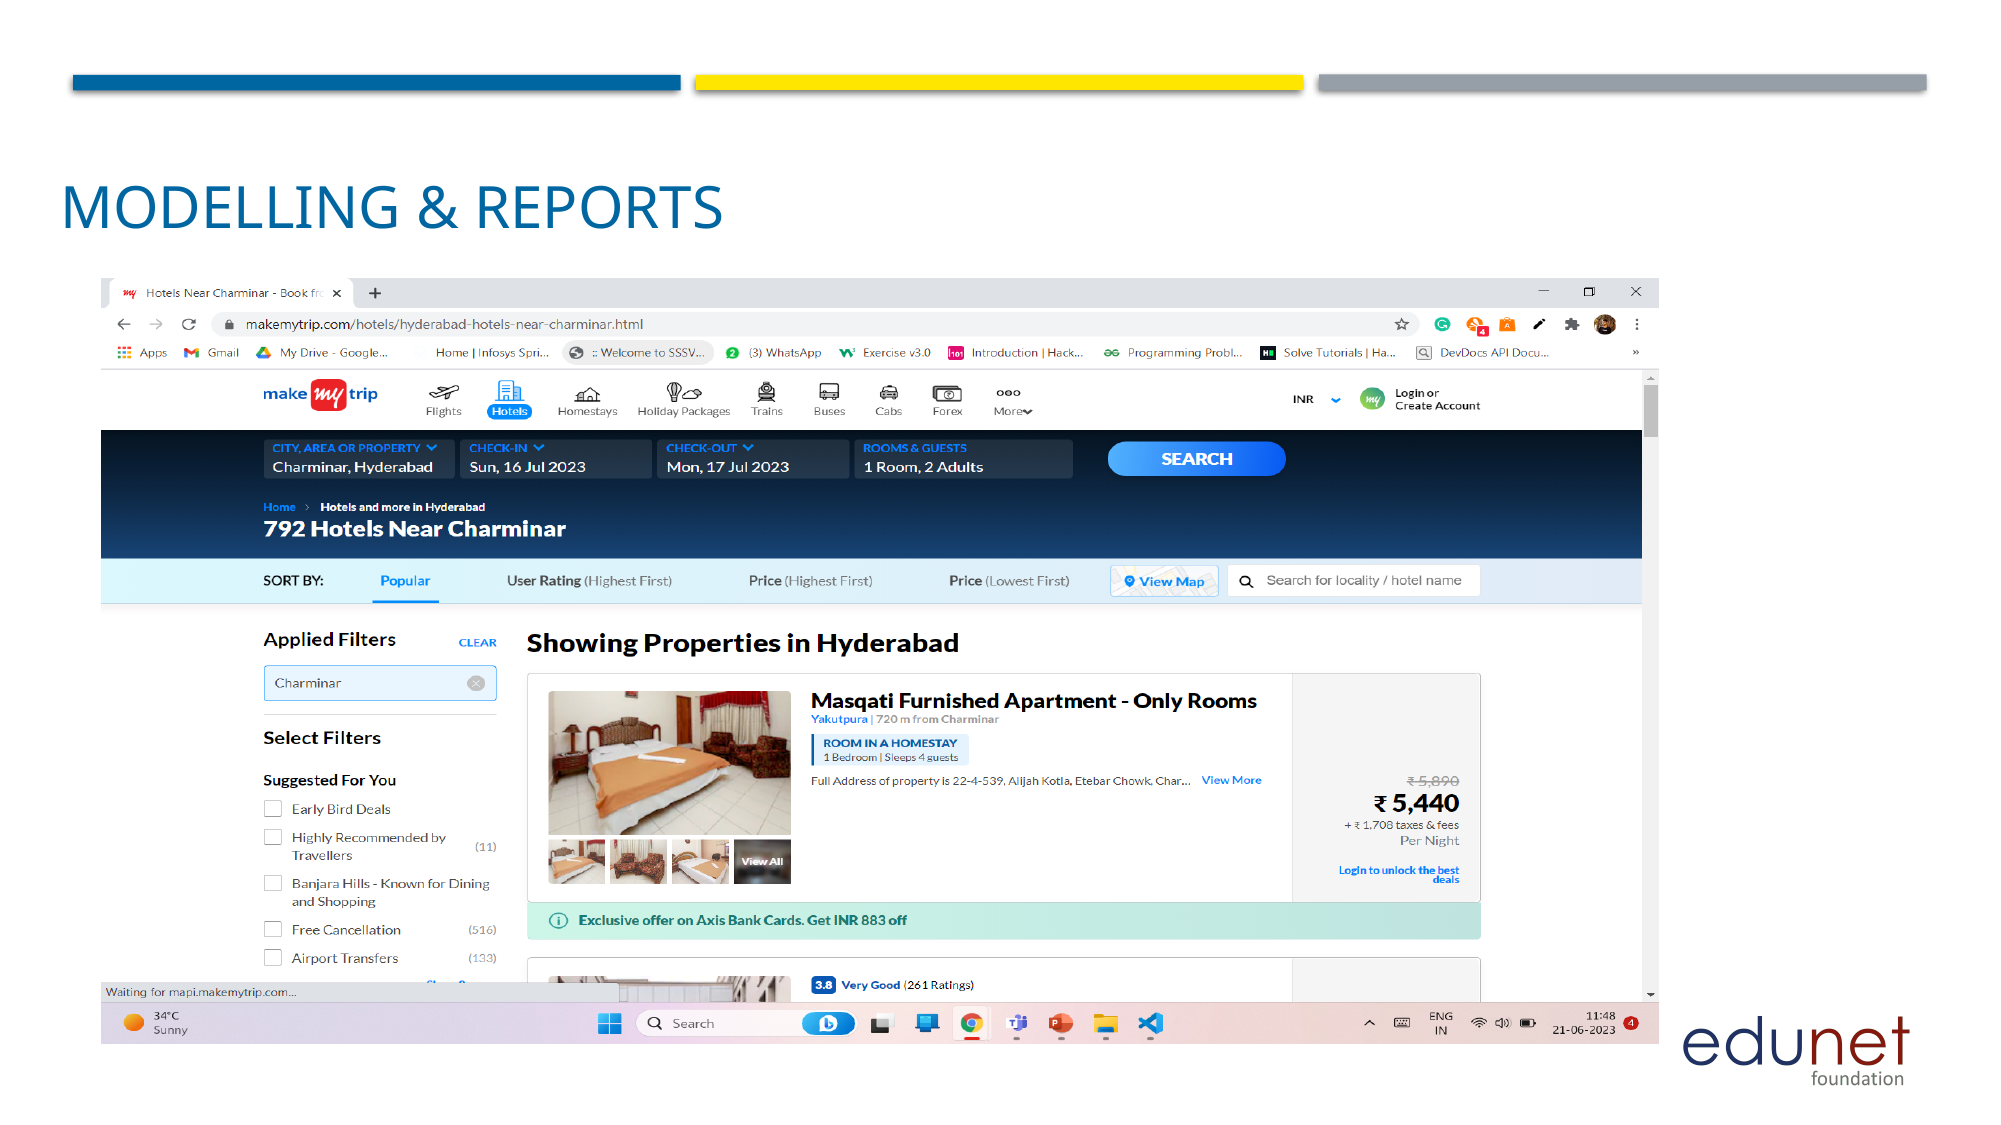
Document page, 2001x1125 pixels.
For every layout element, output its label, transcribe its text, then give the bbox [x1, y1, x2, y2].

picture [101, 278, 1659, 1045]
title Modelling & reports [45, 52, 1855, 248]
picture [1678, 1013, 1912, 1090]
